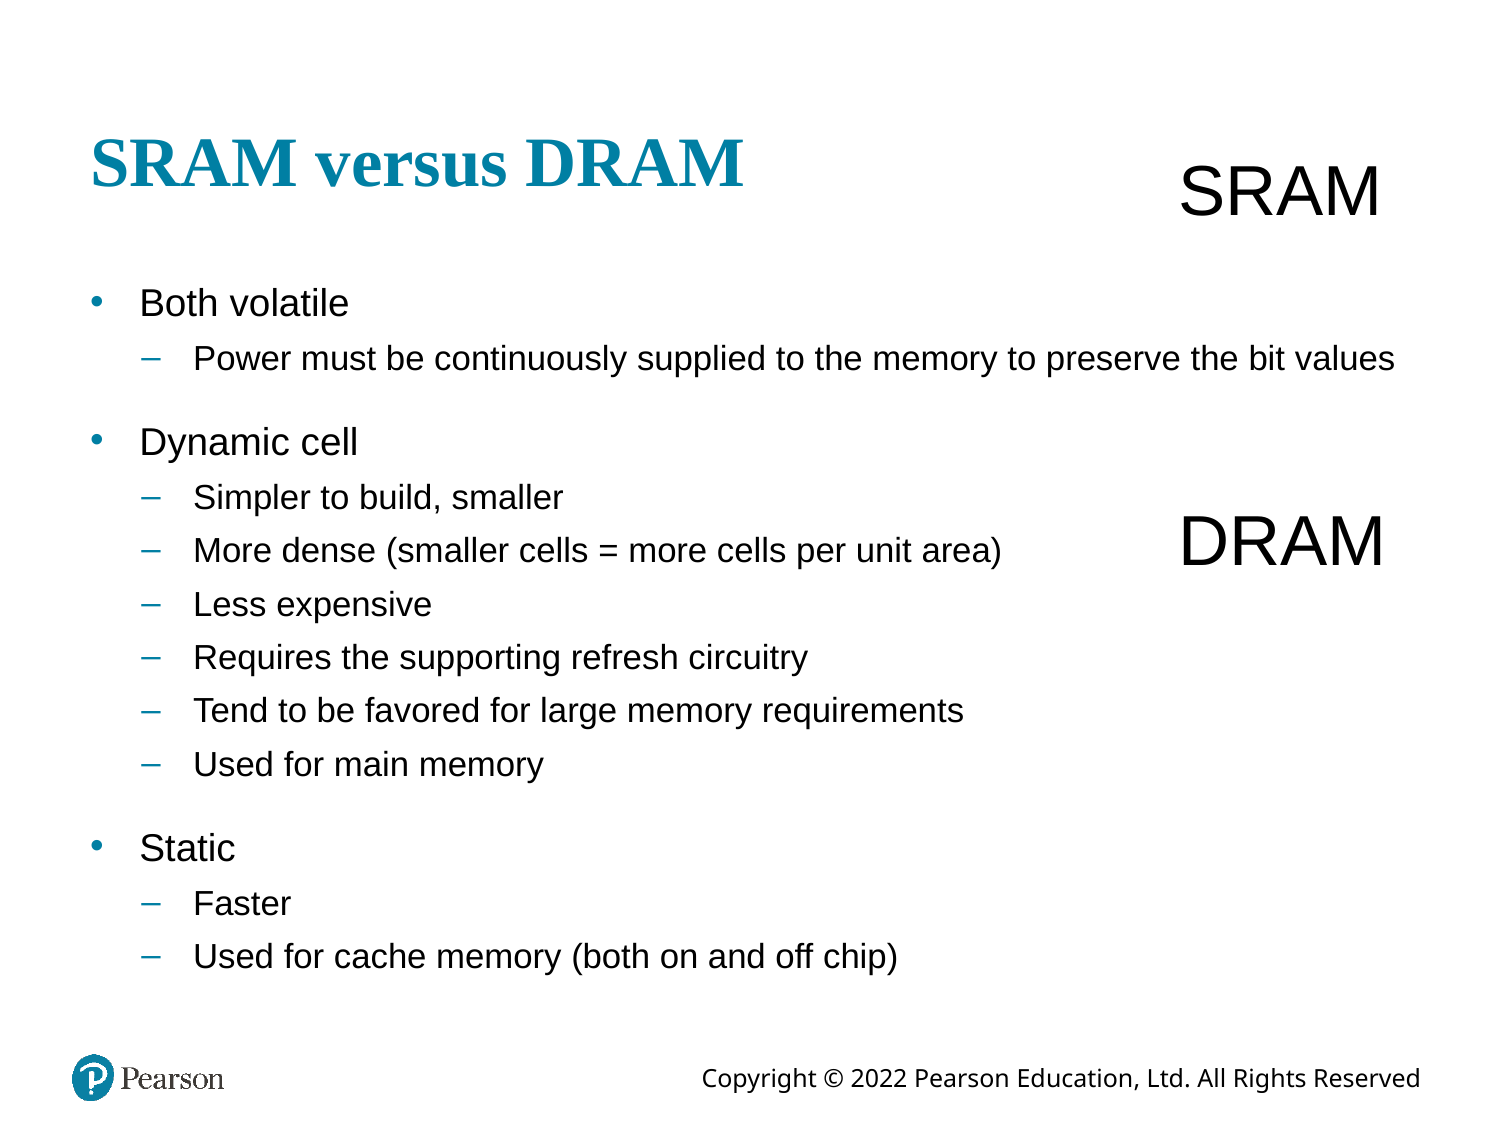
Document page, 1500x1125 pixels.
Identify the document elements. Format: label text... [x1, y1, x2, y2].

picture [81, 1063, 106, 1088]
text_box DRAM [1163, 487, 1402, 588]
picture [72, 1054, 88, 1070]
list Both volatile Power must be continuously supplied to the memory to preserve the bit values Dynamic cell Simpler to build, smaller More dense (smaller cells = more cells per unit area) Less expensive Requires the supporting refresh circuitry Tend to be favored for large memory requirements Used for main memory Static Faster Used for cache memory (both on and off chip) [75, 262, 1425, 1005]
title SRAM versus DRAM [75, 35, 1425, 216]
picture [99, 1054, 224, 1101]
picture [72, 1088, 82, 1101]
text_box SRAM [1163, 137, 1398, 238]
